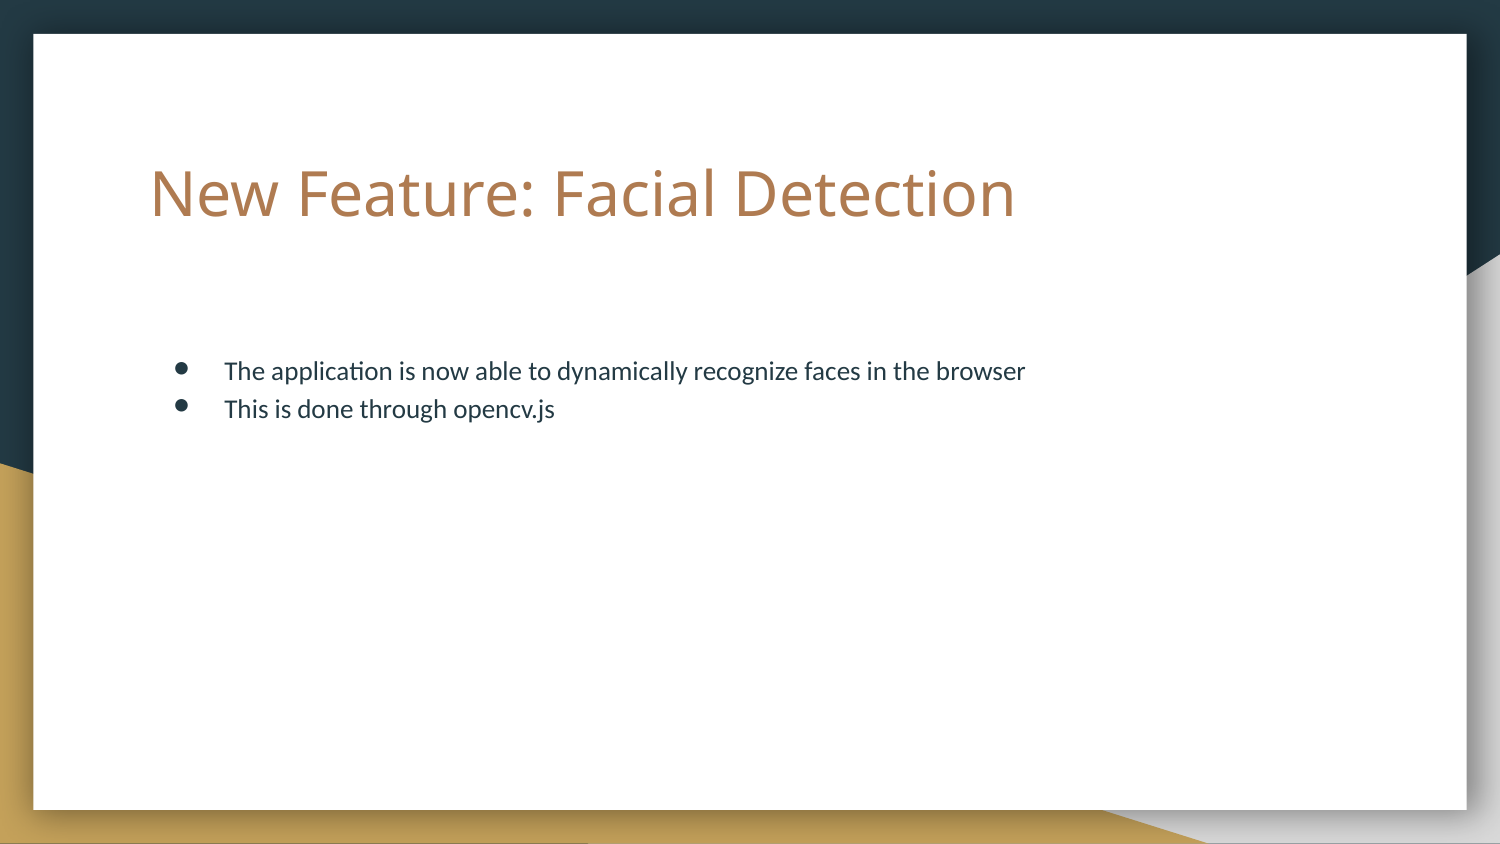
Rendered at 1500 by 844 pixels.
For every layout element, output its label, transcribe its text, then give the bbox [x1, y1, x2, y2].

title New Feature: Facial Detection [134, 138, 1366, 296]
list The application is now able to dynamically recognize faces in the browser This is done through opencv.js [134, 333, 1366, 736]
